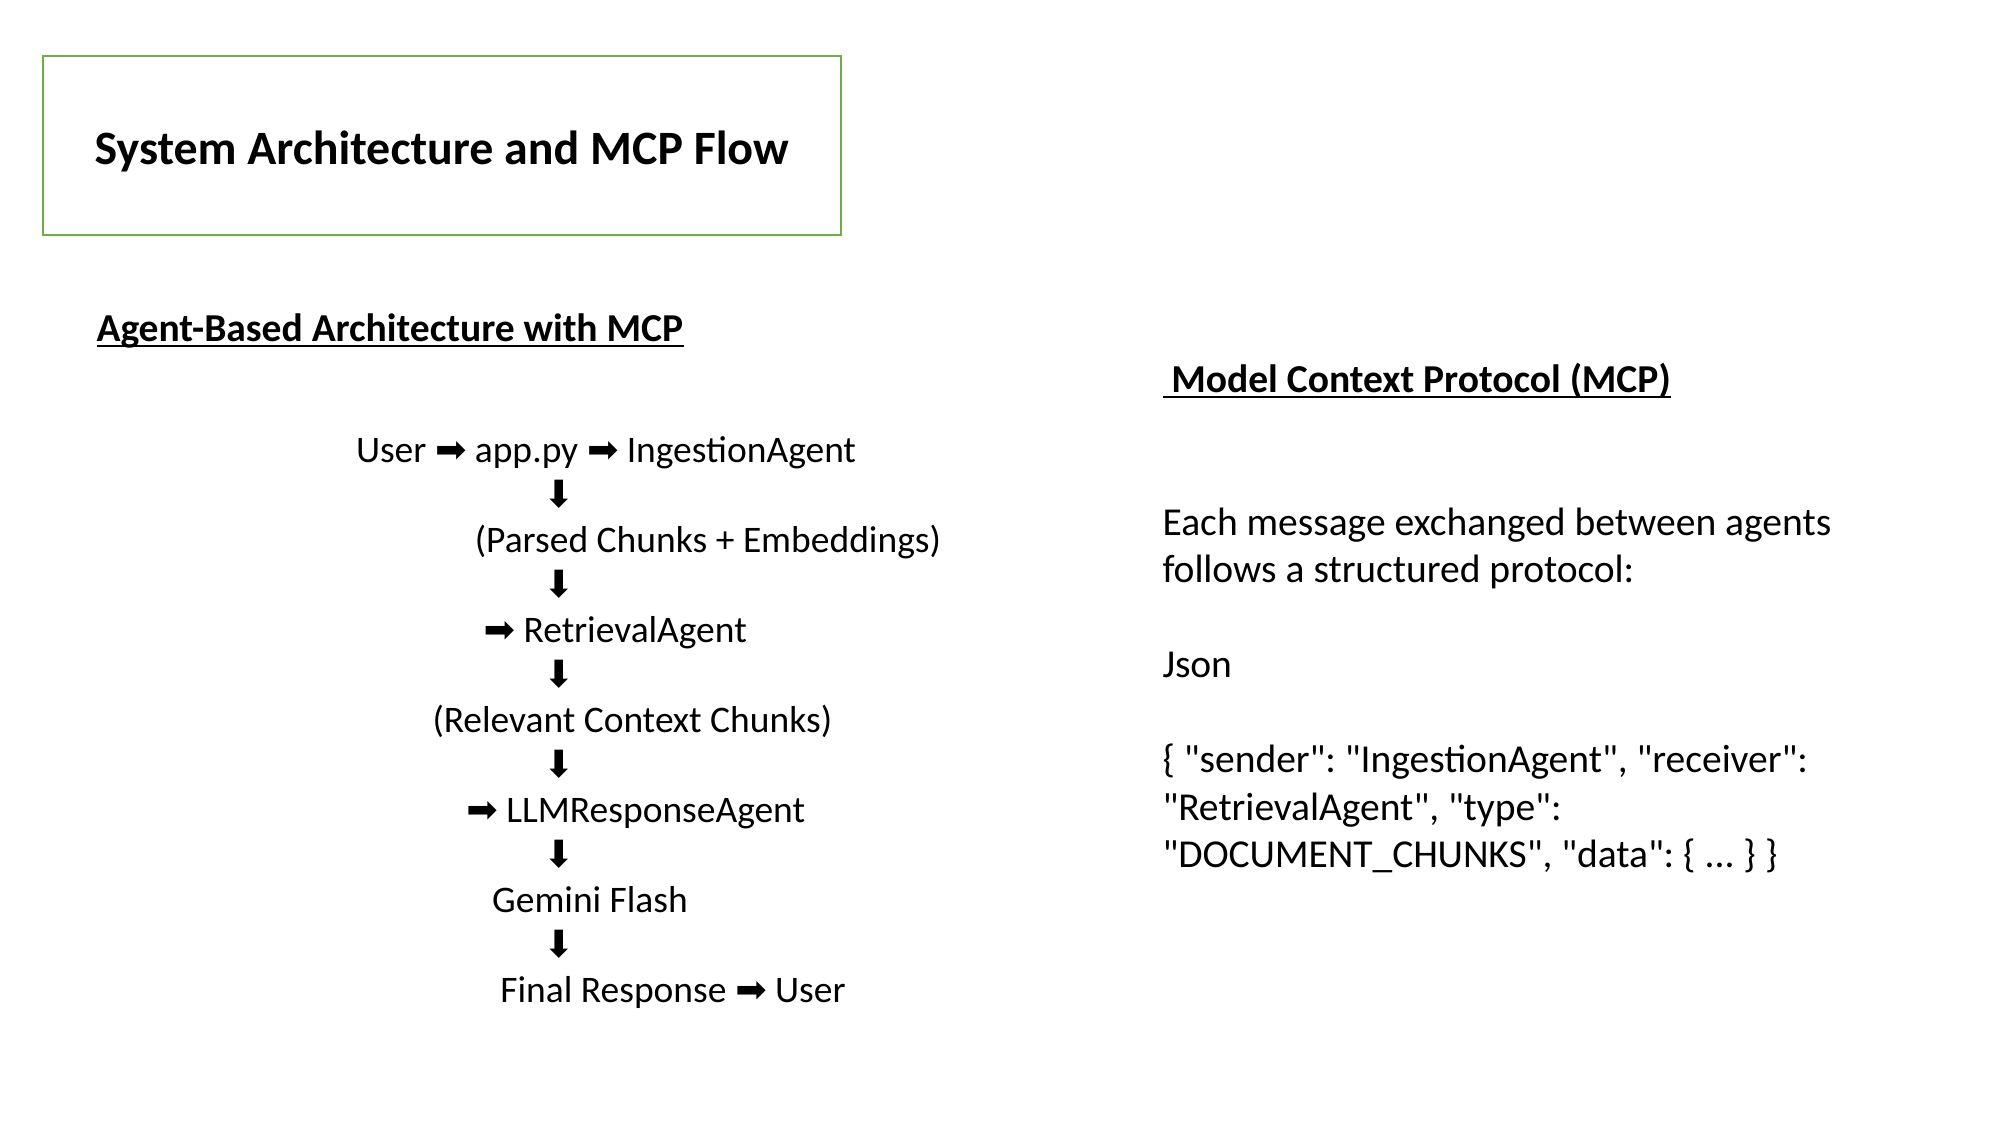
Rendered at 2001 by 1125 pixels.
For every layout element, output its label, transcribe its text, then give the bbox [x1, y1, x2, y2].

text_box System Architecture and MCP Flow [42, 55, 842, 236]
text_box Agent-Based Architecture with MCP [81, 294, 741, 358]
text_box Model Context Protocol (MCP) Each message exchanged between agents follows a structured protocol: Json { "sender": "IngestionAgent", "receiver": "RetrievalAgent", "type": "DOCUMENT_CHUNKS", "data": { ... } } [1147, 345, 1939, 884]
text_box User ➡️ app.py ➡️ IngestionAgent ⬇ (Parsed Chunks + Embeddings) ⬇ ➡️ RetrievalAgent ⬇ (Relevant Context Chunks) ⬇ ➡️ LLMResponseAgent ⬇ Gemini Flash ⬇ Final Response ➡️ User [341, 417, 1000, 1018]
